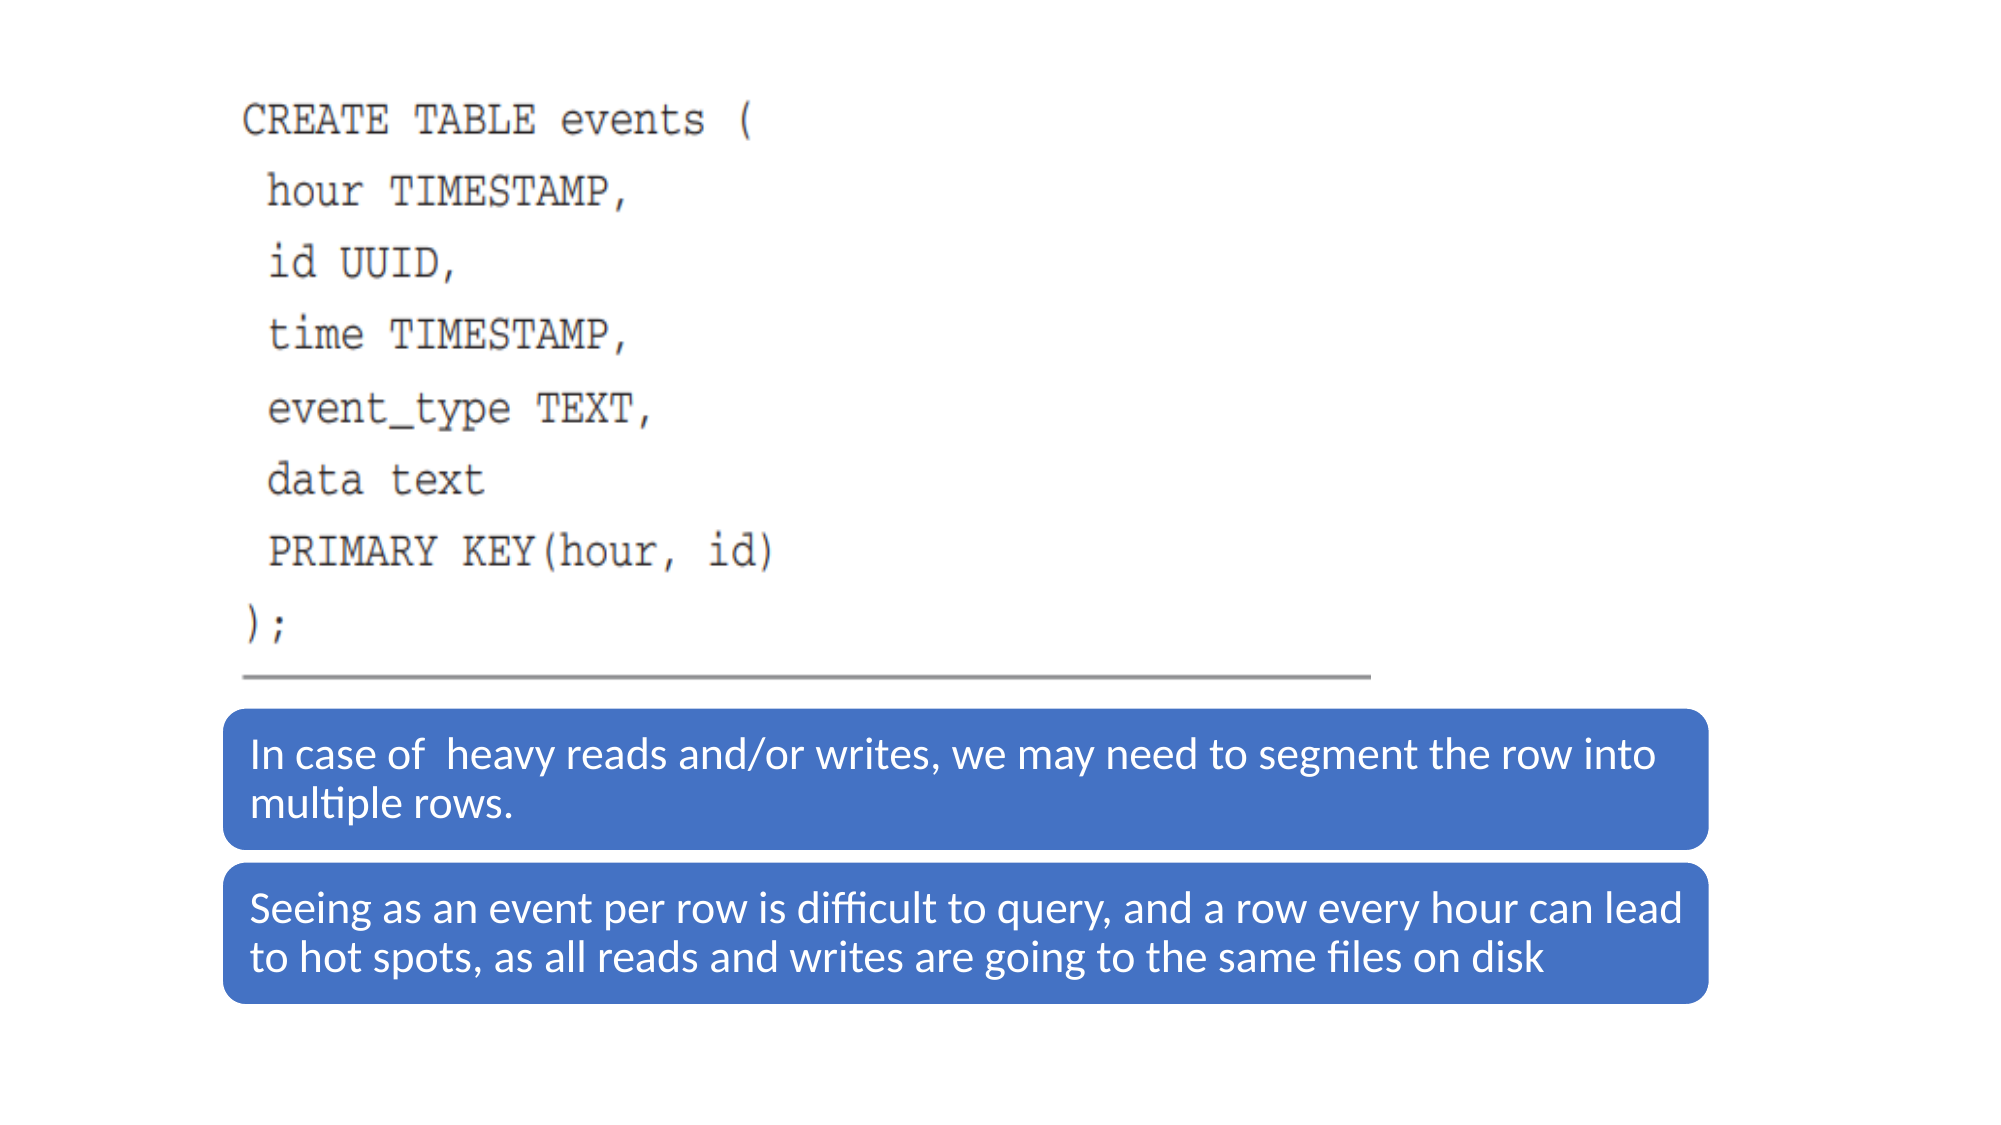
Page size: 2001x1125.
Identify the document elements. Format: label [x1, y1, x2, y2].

text_box [221, 653, 1710, 1060]
picture [221, 94, 1371, 653]
